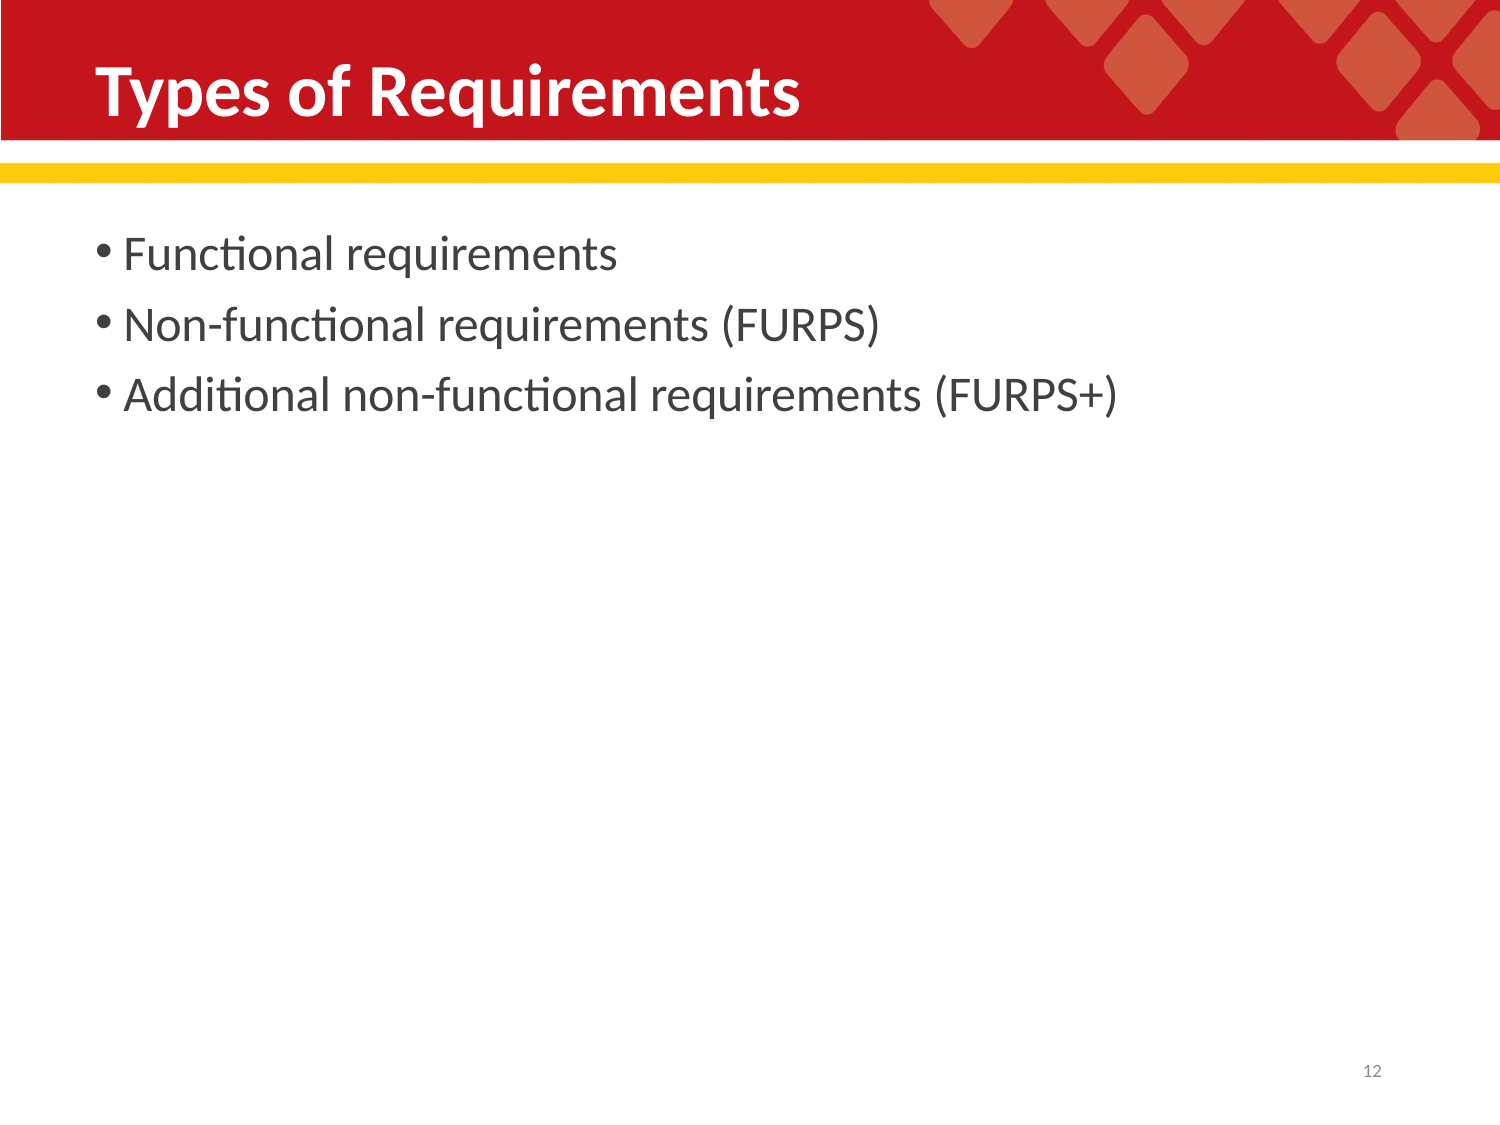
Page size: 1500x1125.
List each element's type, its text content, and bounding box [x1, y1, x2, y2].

text_box Functional requirements Non-functional requirements (FURPS) Additional non-functional requirements (FURPS+) [93, 206, 1128, 422]
slide_number 10 [1356, 1058, 1389, 1125]
picture [0, 0, 1500, 185]
title Types of Requirements [93, 39, 810, 206]
